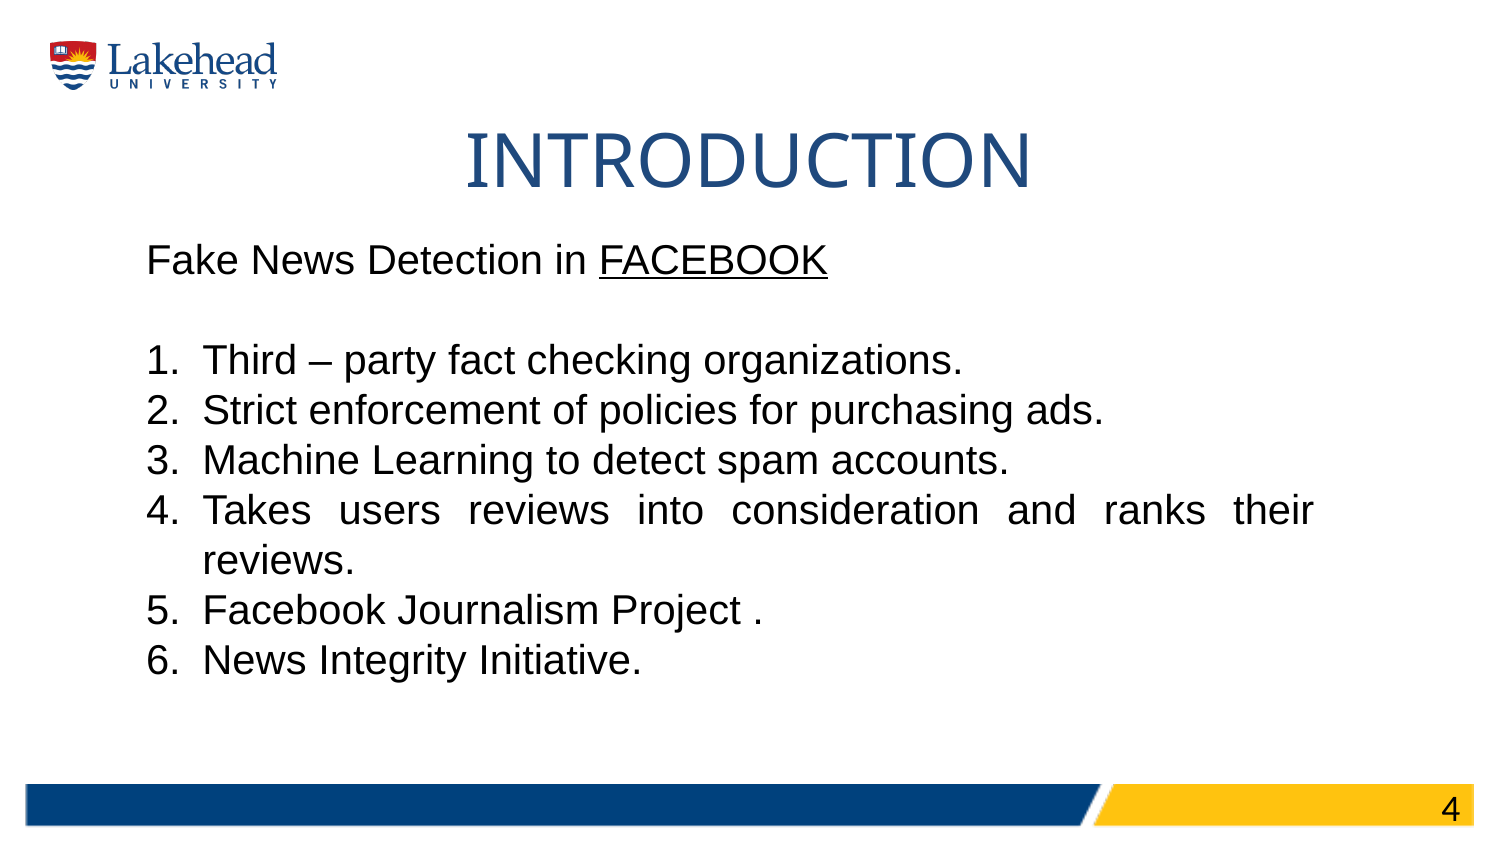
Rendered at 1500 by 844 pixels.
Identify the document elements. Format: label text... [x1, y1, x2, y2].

text_box INTRODUCTION [37, 97, 1463, 278]
picture [24, 784, 1474, 829]
text_box Fake News Detection in FACEBOOK Third – party fact checking organizations. Strict enforcement of policies for purchasing ads. Machine Learning to detect spam accounts. Takes users reviews into consideration and ranks their reviews. Facebook Journalism Project . News Integrity Initiative. [131, 225, 1330, 690]
picture [50, 41, 277, 90]
slide_number 4 [1433, 776, 1491, 821]
